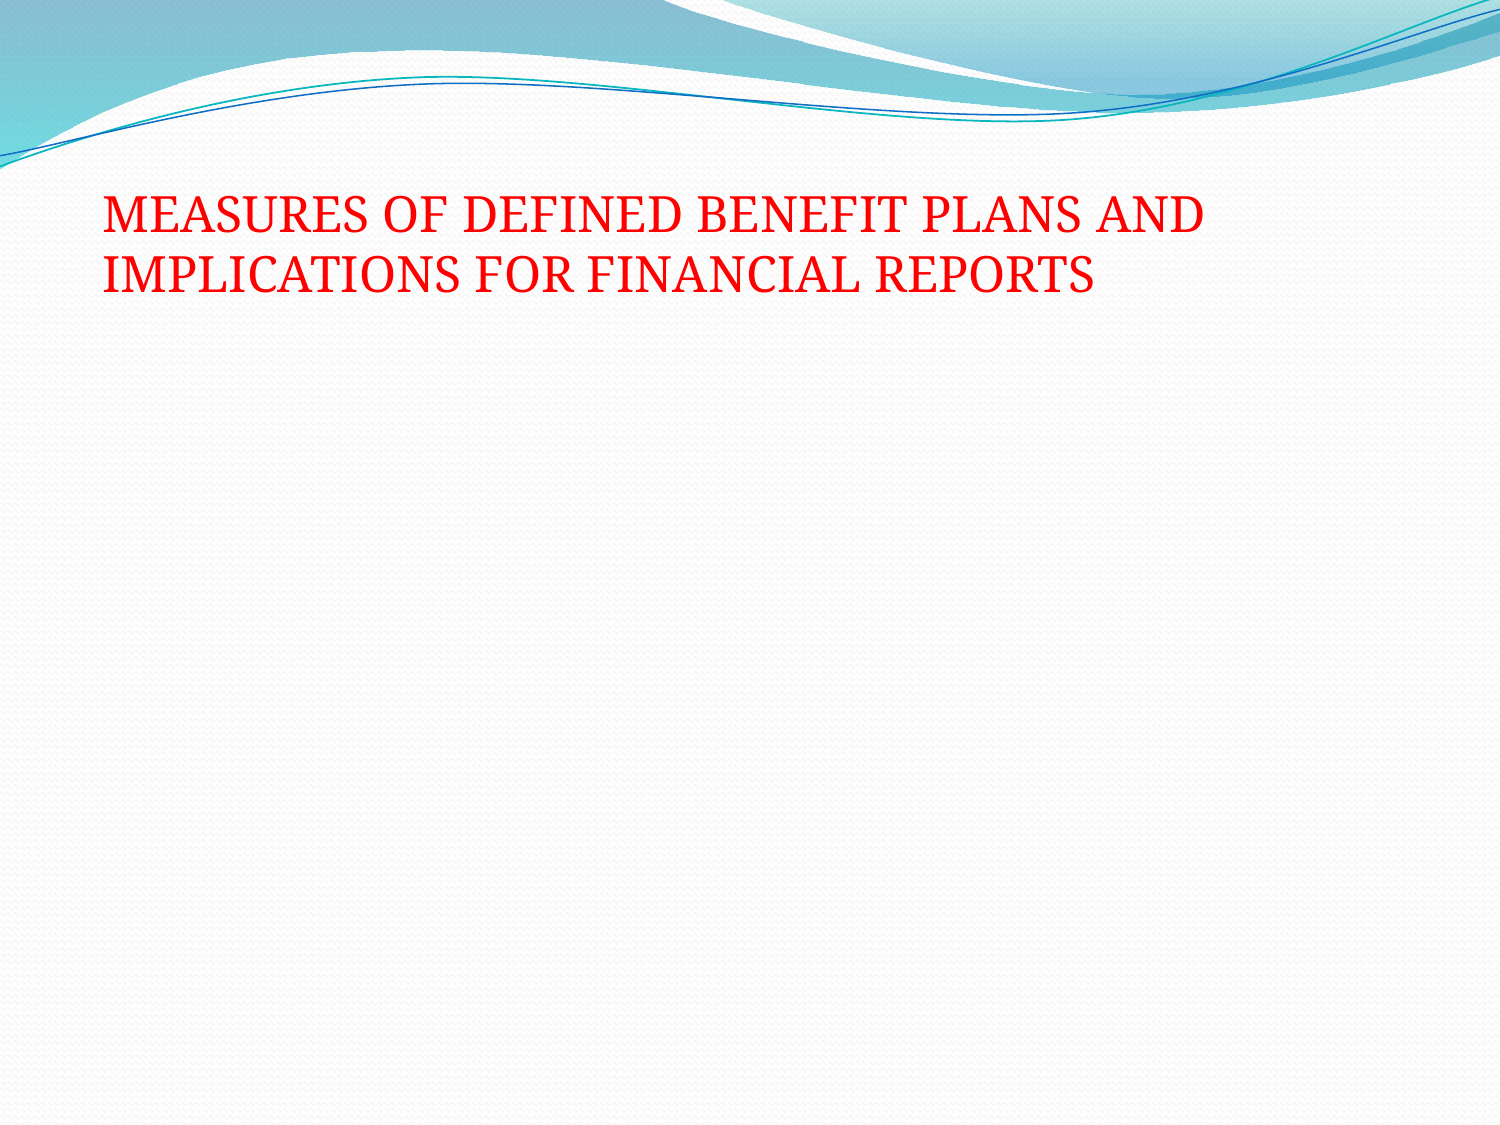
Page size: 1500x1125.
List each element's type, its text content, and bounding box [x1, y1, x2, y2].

list MEASURES OF DEFINED BENEFIT PLANS AND IMPLICATIONS FOR FINANCIAL REPORTS [87, 174, 1438, 895]
